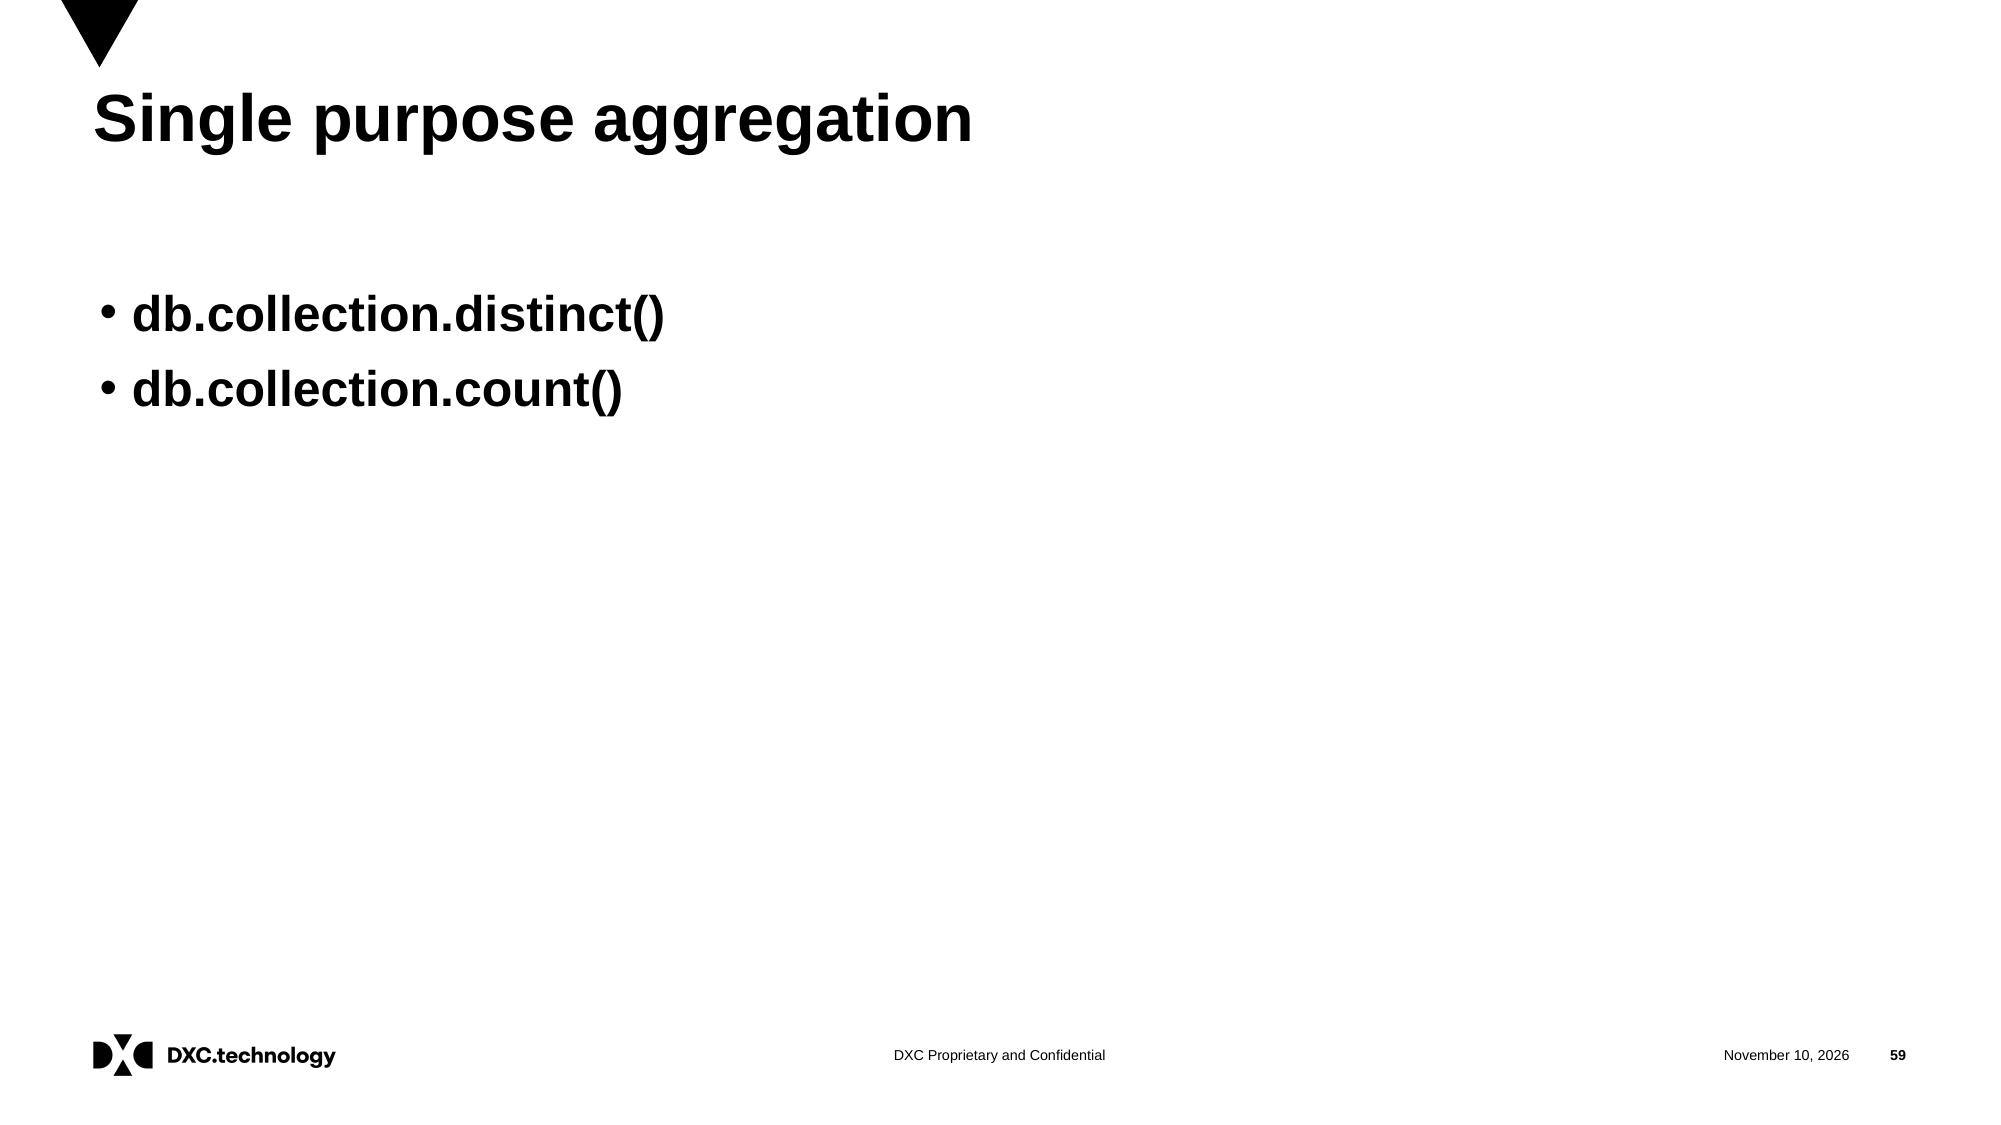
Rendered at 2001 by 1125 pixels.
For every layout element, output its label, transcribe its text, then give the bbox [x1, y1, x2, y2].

title Single purpose aggregation [93, 87, 1907, 282]
list db.collection.distinct() db.collection.count() [93, 281, 1625, 982]
